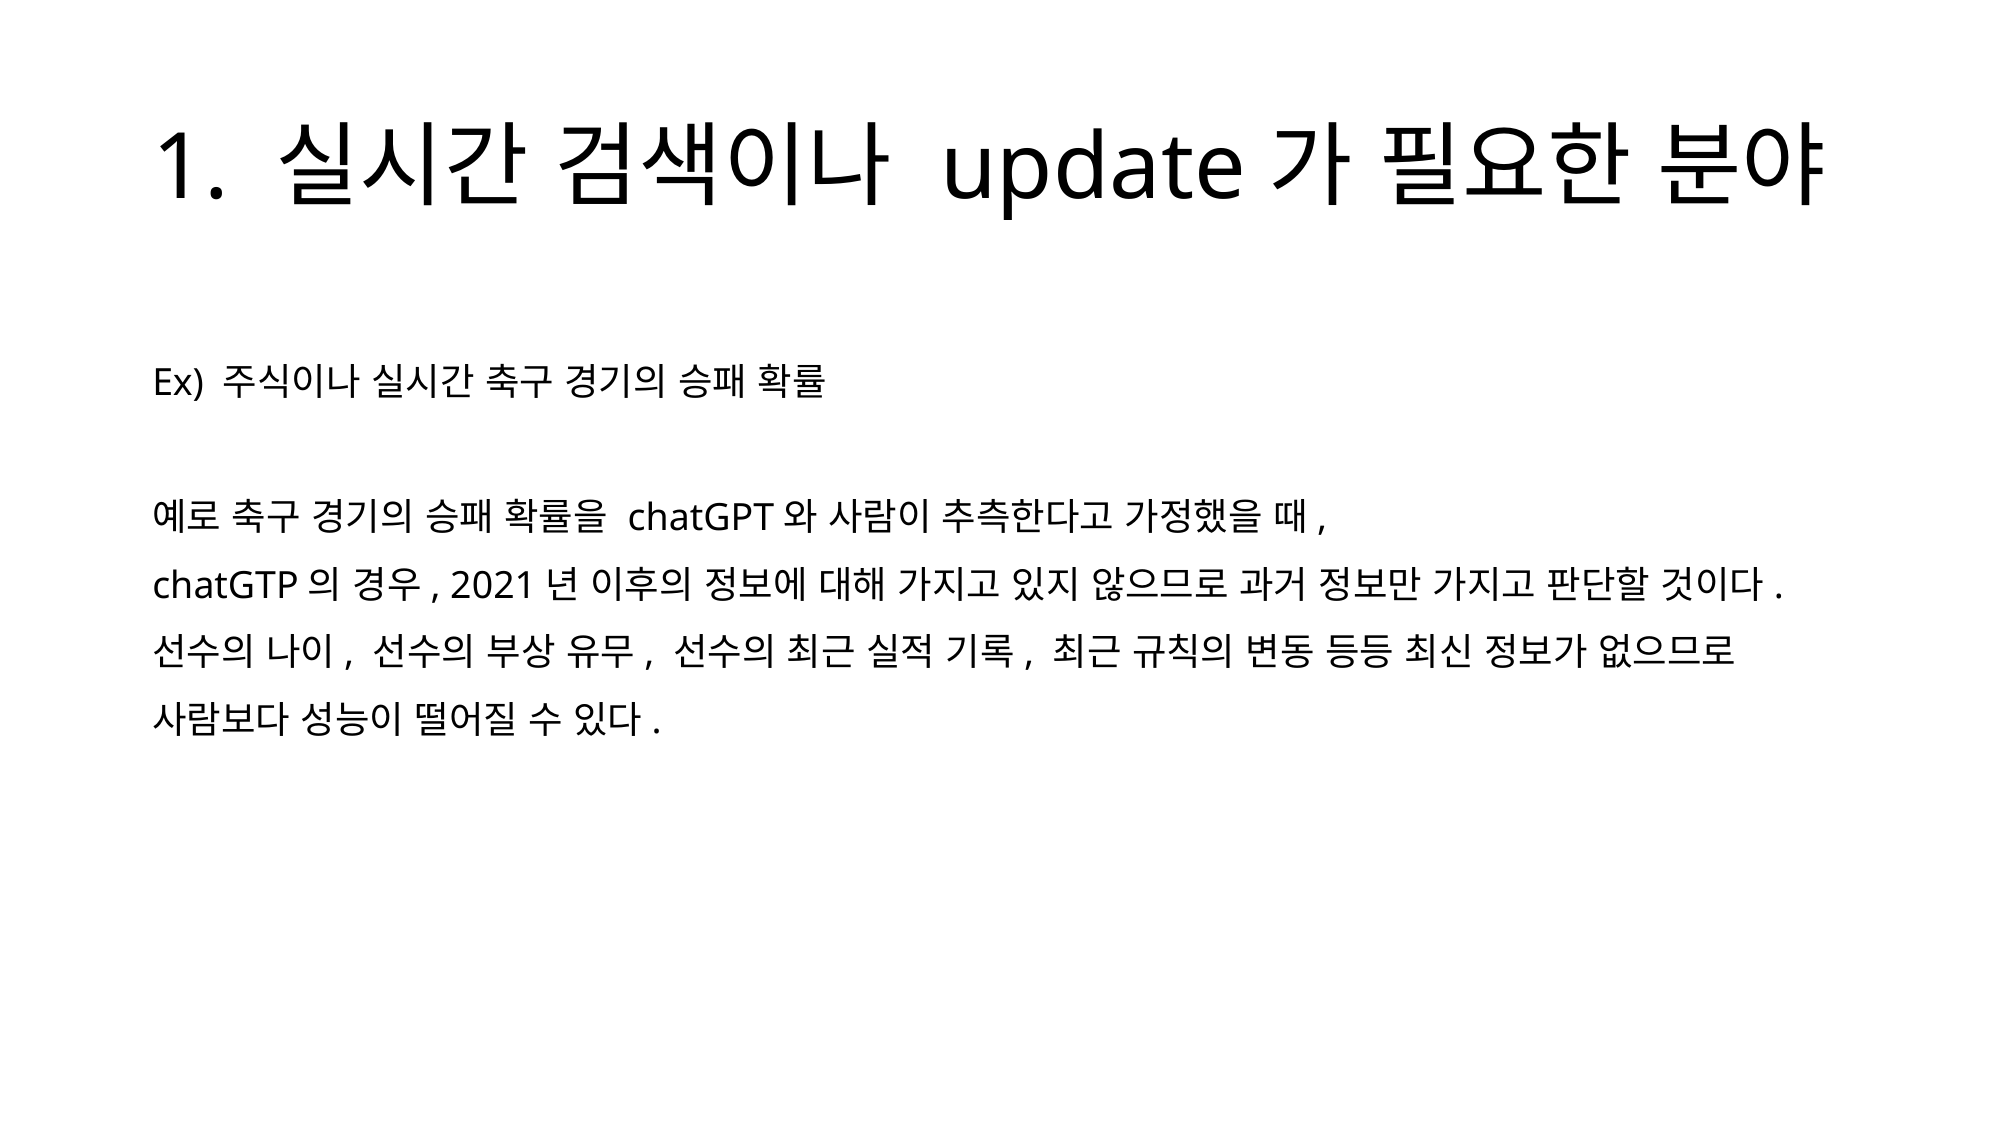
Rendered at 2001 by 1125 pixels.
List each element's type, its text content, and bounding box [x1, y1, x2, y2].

title 1. 실시간 검색이나 update가 필요한 분야 [137, 59, 1940, 278]
text_box Ex) 주식이나 실시간 축구 경기의 승패 확률 예로 축구 경기의 승패 확률을 chatGPT와 사람이 추측한다고 가정했을 때, chatGTP의 경우, 2021년 이후의 정보에 대해 가지고 있지 않으므로 과거 정보만 가지고 판단할 것이다. 선수의 나이, 선수의 부상 유무, 선수의 최근 실적 기록, 최근 규칙의 변동 등등 최신 정보가 없으므로 사람보다 성능이 떨어질 수 있다. [137, 328, 1827, 748]
